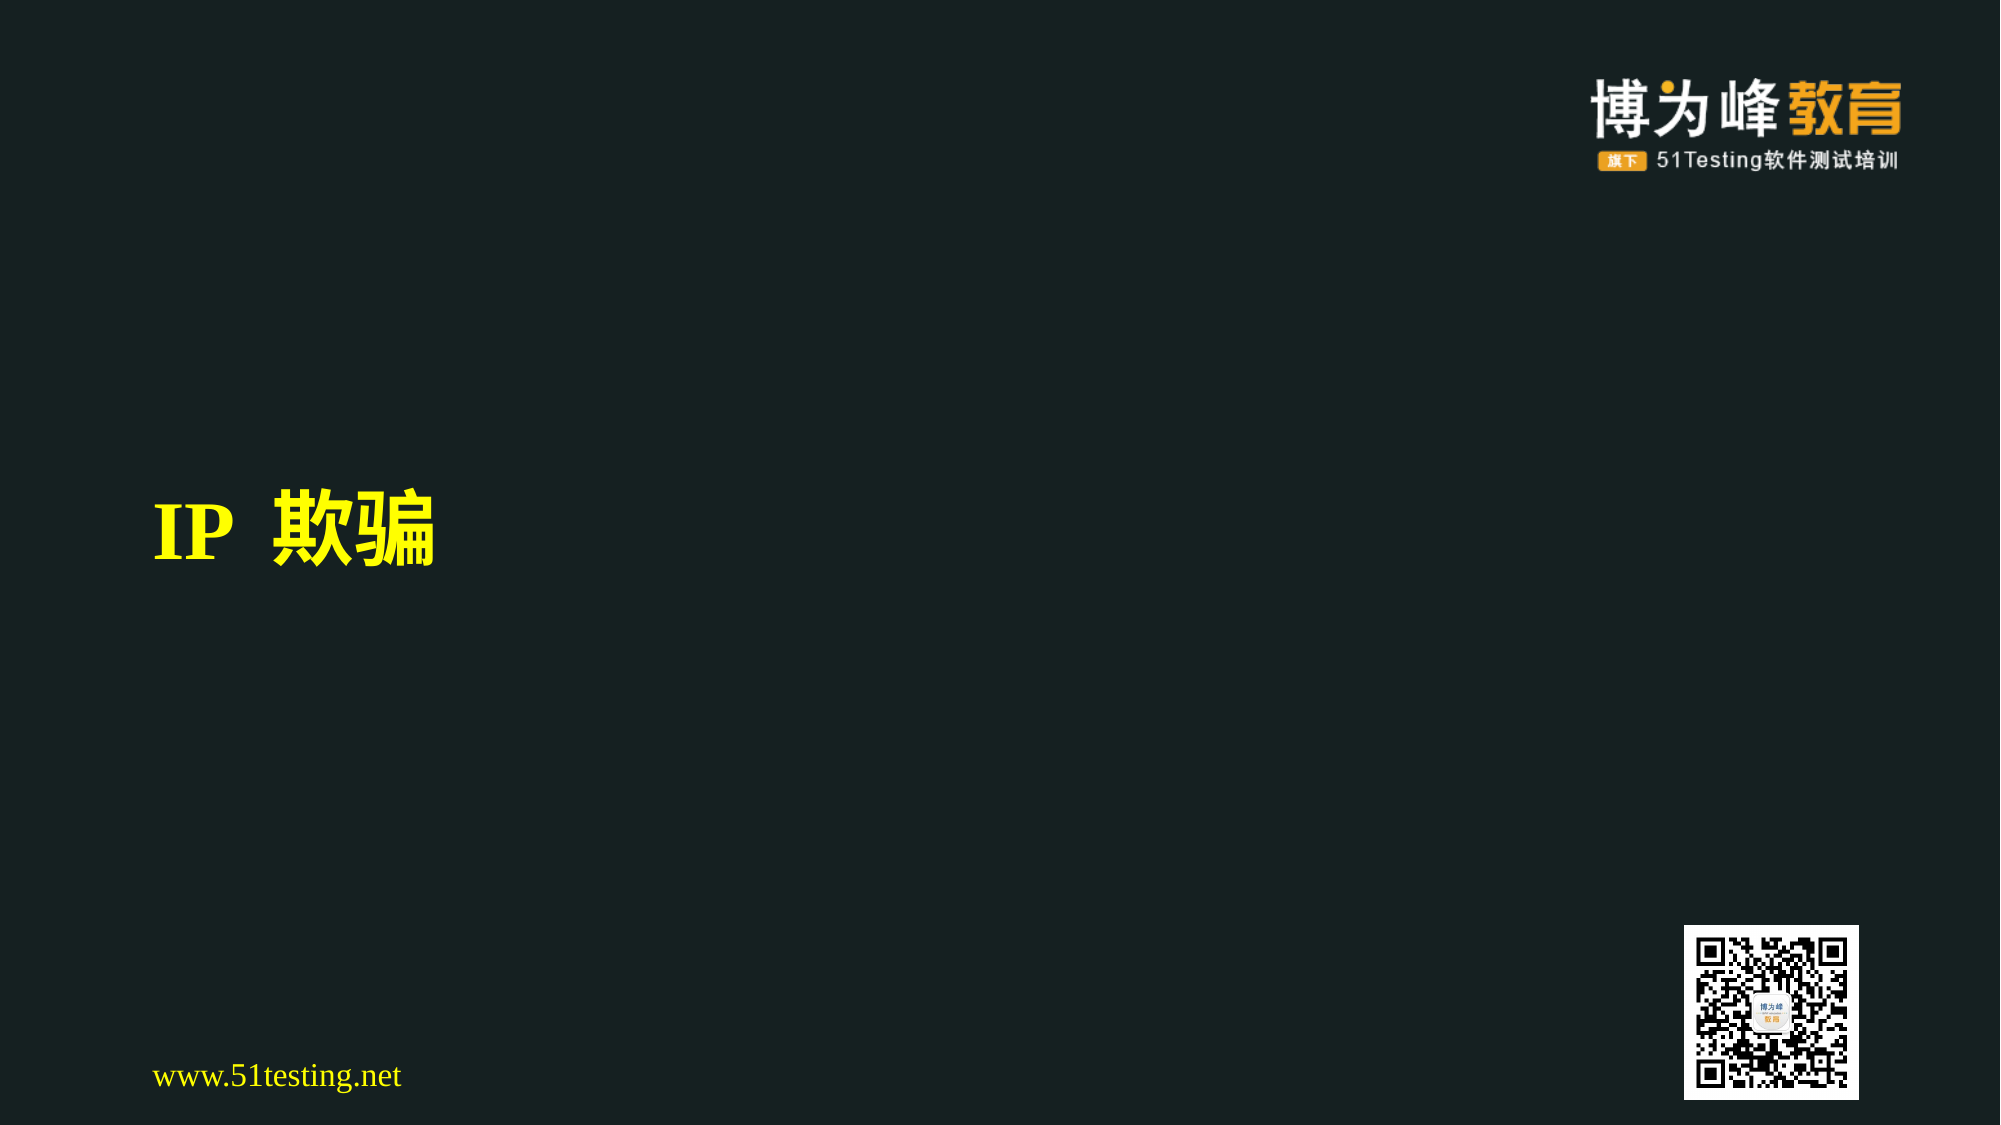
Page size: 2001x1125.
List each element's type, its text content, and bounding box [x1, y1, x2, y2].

picture [1684, 925, 1859, 1100]
slide_number www.51testing.net [137, 1042, 588, 1103]
title IP 欺骗 [137, 479, 1863, 605]
picture [1590, 78, 1906, 175]
